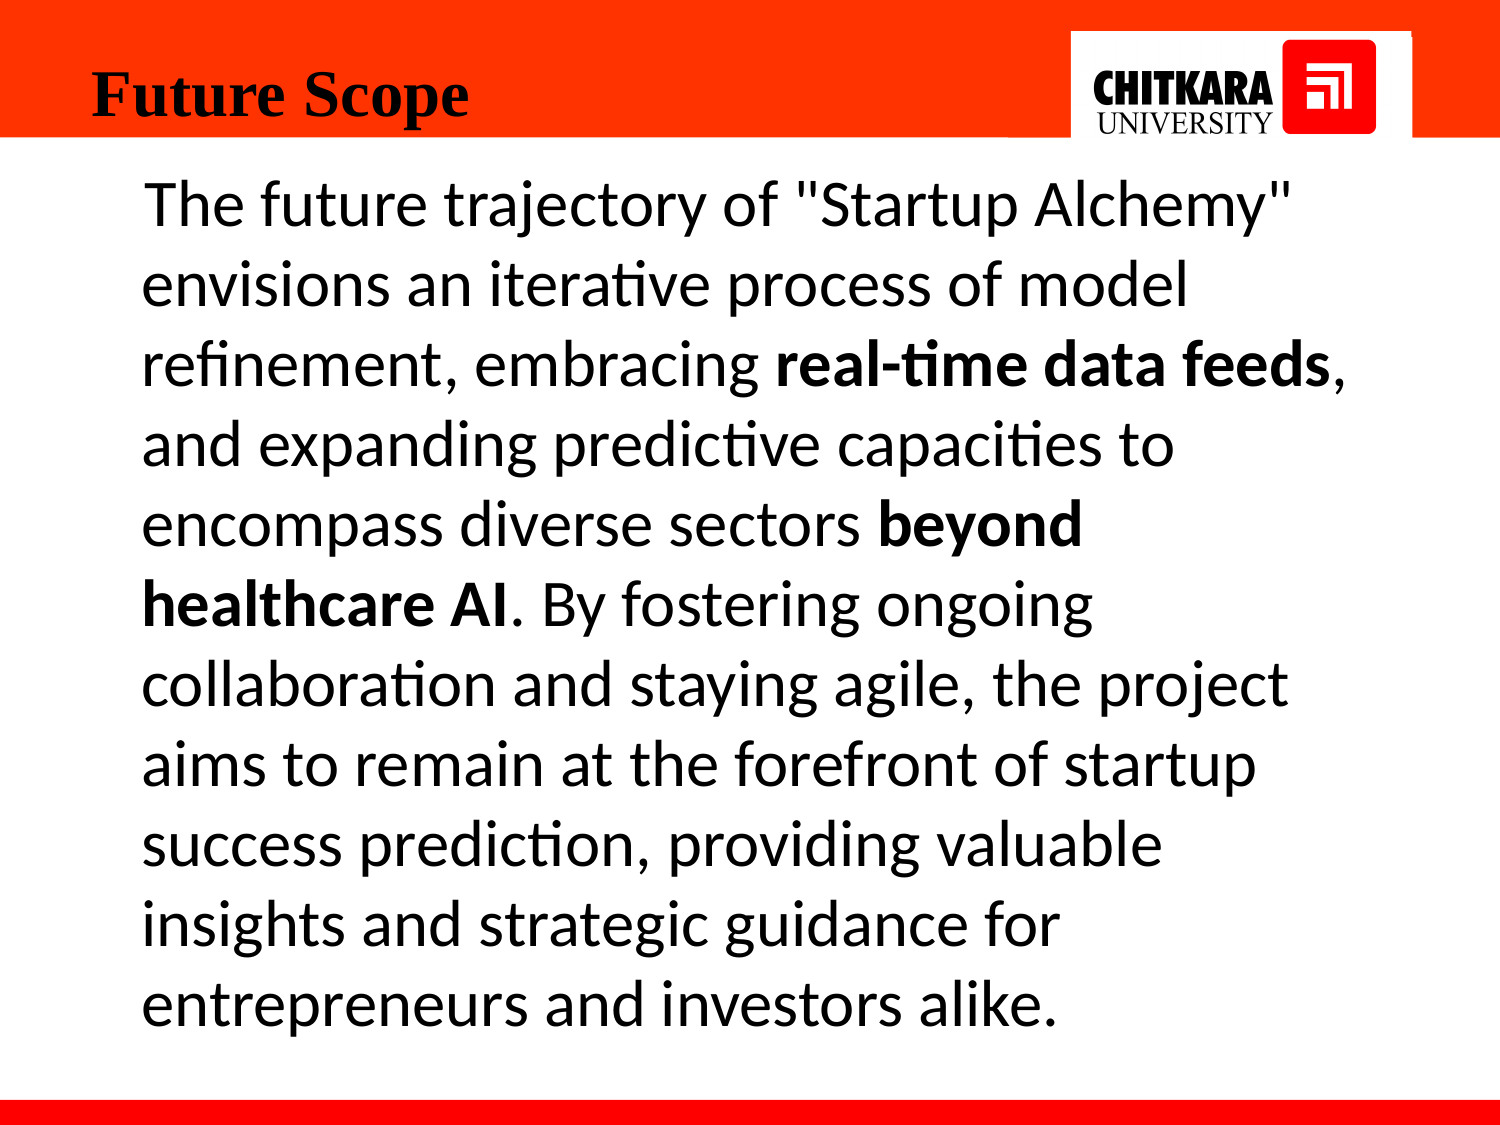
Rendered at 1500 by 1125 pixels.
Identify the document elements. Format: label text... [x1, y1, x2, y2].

text_box The future trajectory of "Startup Alchemy" envisions an iterative process of model refinement, embracing real-time data feeds, and expanding predictive capacities to encompass diverse sectors beyond healthcare AI. By fostering ongoing collaboration and staying agile, the project aims to remain at the forefront of startup success prediction, providing valuable insights and strategic guidance for entrepreneurs and investors alike. [70, 152, 1395, 950]
picture [1074, 37, 1391, 138]
text_box Future Scope [76, 42, 963, 138]
